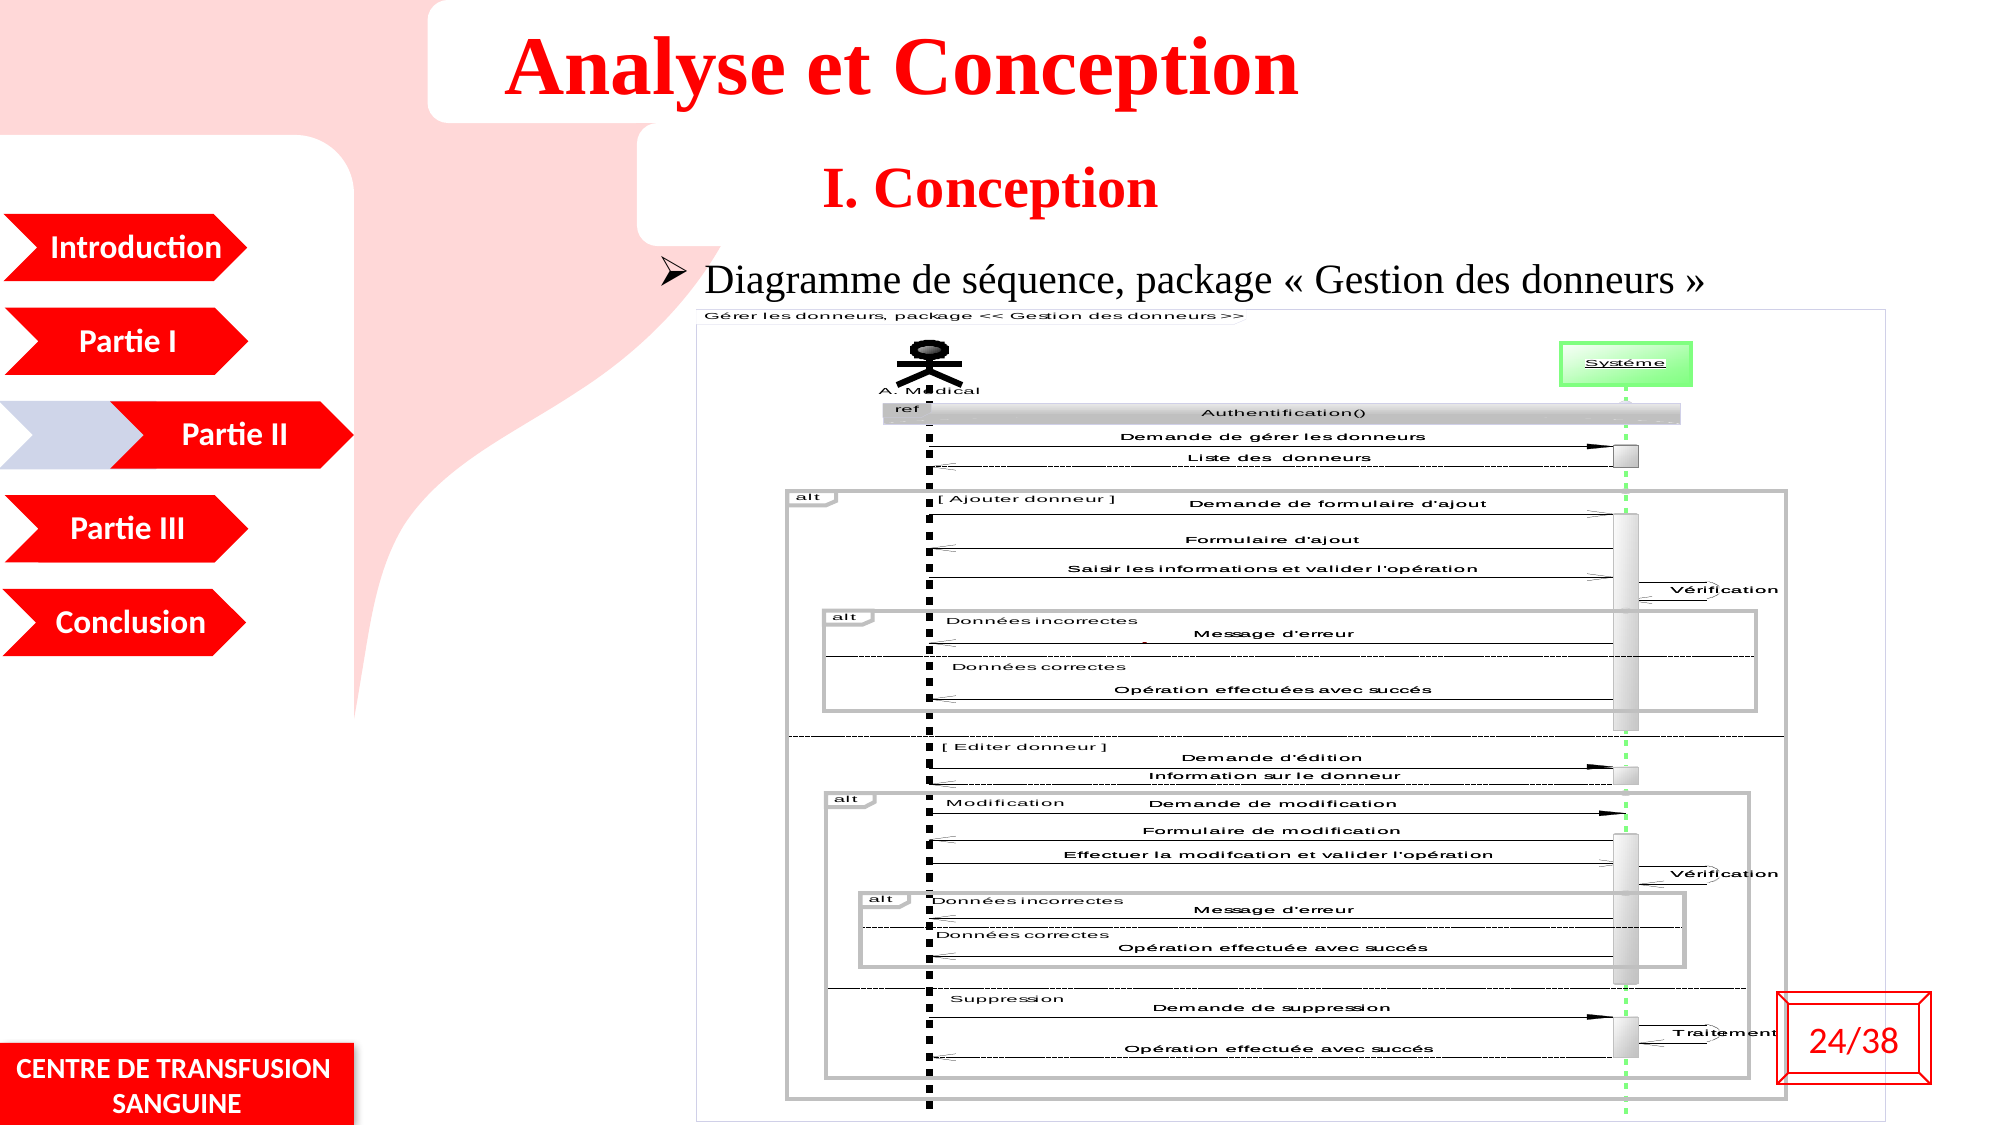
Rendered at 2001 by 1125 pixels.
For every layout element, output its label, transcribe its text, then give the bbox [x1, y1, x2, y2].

text_box I. Conception [635, 121, 1706, 243]
text_box I. Architecture [1890, 993, 1927, 1003]
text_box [4, 307, 249, 375]
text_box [110, 401, 354, 469]
text_box CENTRE DE TRANSFUSION SANGUINE [0, 1042, 354, 1125]
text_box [0, 401, 110, 469]
picture [695, 309, 1890, 1124]
text_box 24/38 [1890, 991, 1932, 1085]
text_box [0, 133, 356, 1042]
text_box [3, 213, 248, 282]
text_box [4, 495, 249, 563]
text_box Analyse et Conception [426, 0, 1378, 125]
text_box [0, 588, 247, 657]
text_box Diagramme de séquence, package « Gestion des donneurs » [642, 243, 2000, 309]
